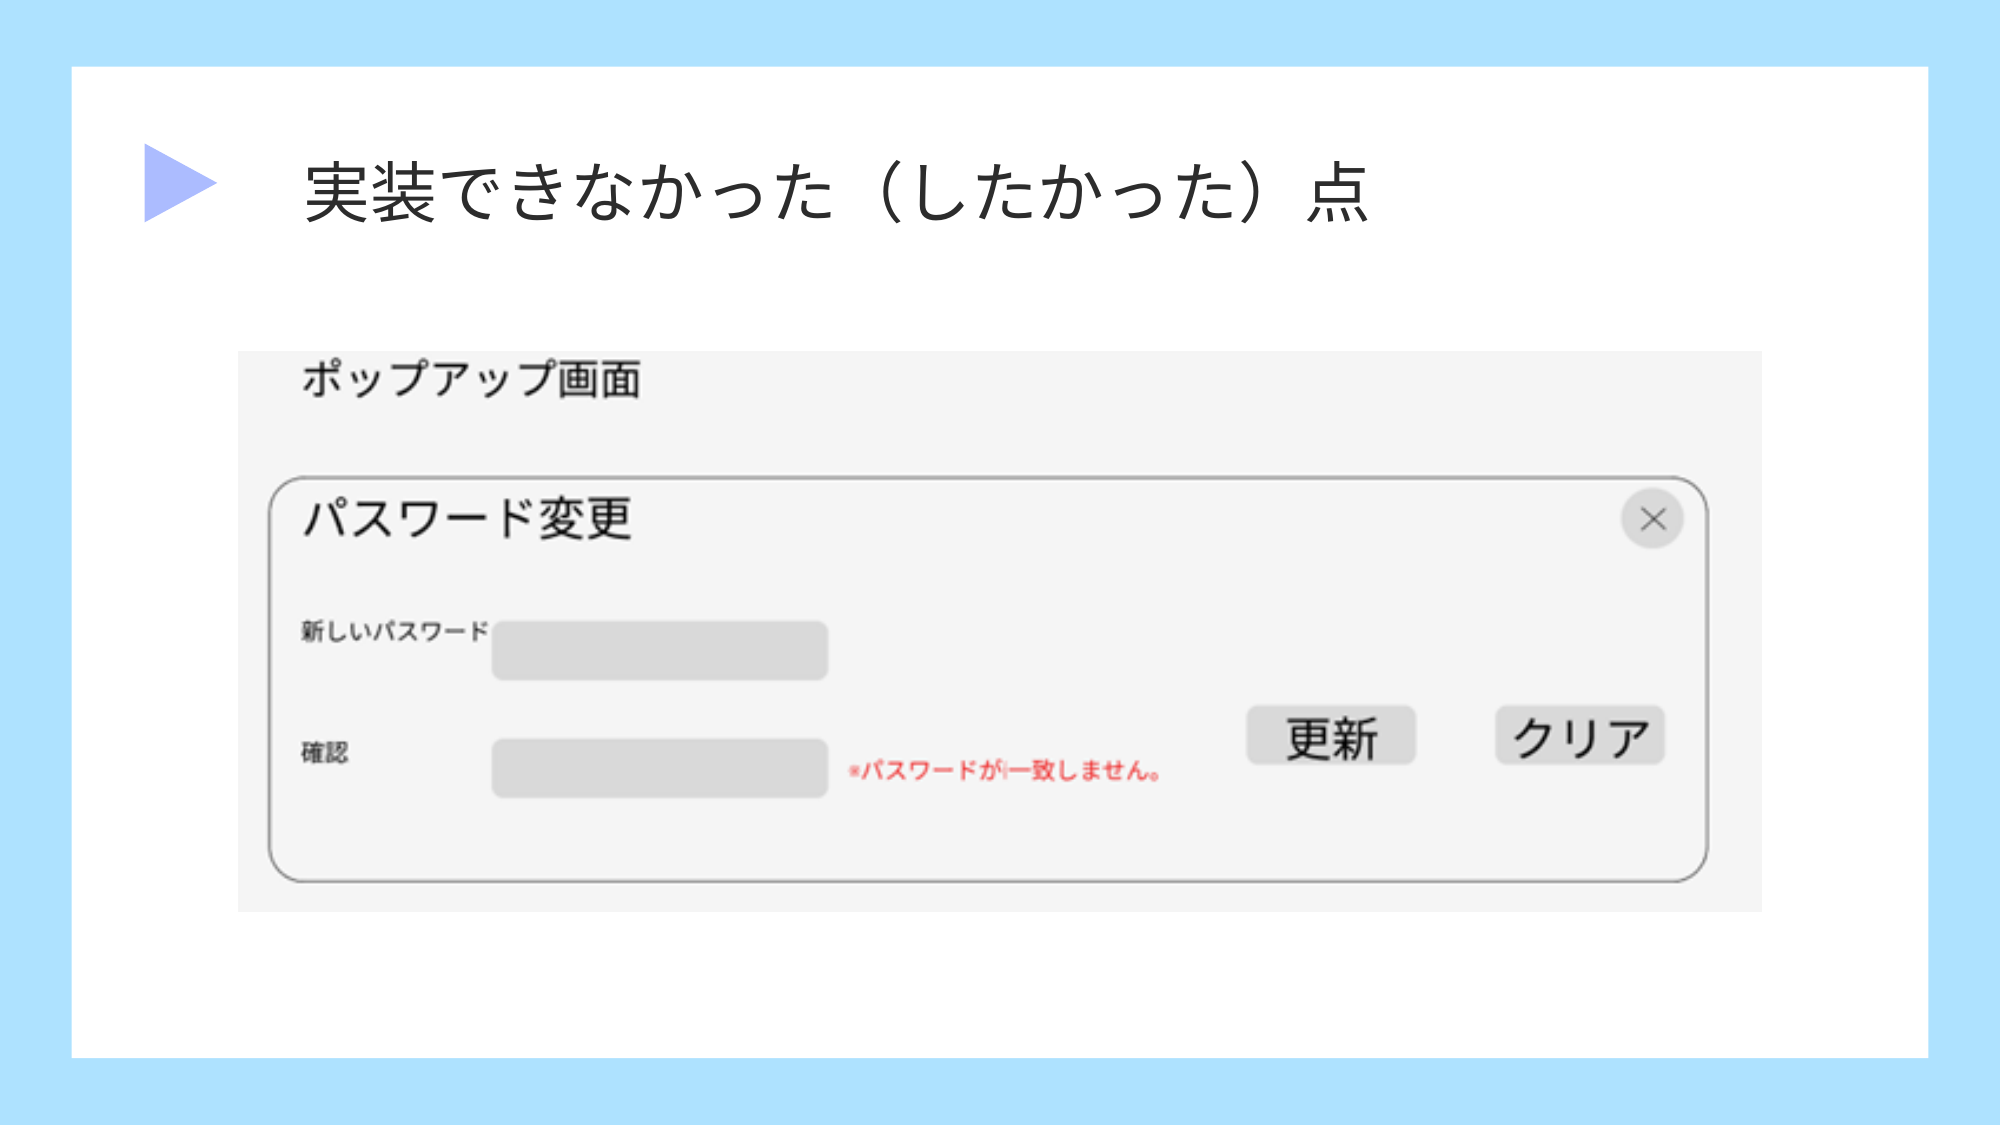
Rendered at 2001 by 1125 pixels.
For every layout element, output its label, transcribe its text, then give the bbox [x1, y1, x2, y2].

text_box 実装できなかった（したかった）点 [289, 143, 1516, 239]
text_box [143, 142, 219, 224]
picture [238, 351, 1762, 913]
text_box [71, 66, 1929, 1059]
